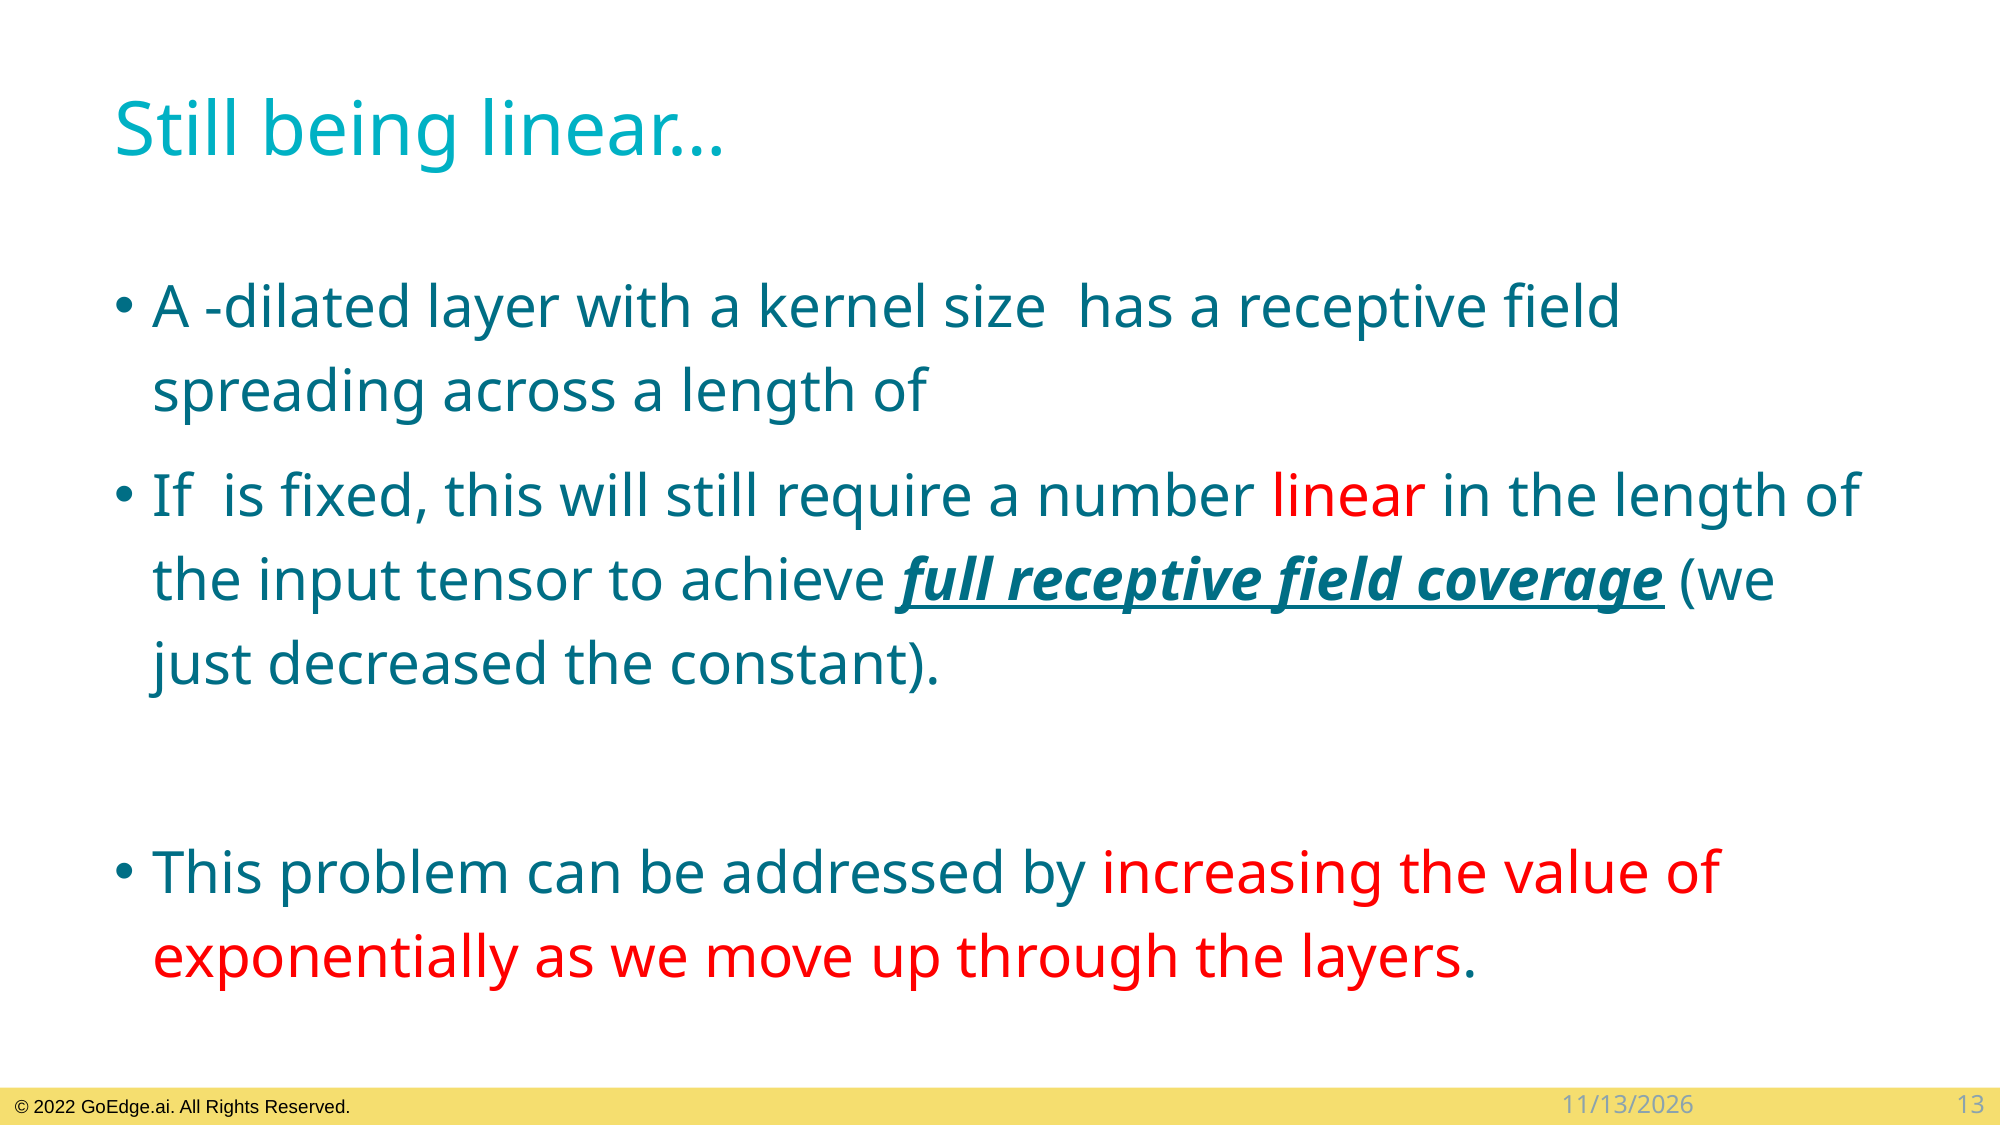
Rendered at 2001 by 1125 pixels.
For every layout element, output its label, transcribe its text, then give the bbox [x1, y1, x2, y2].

title Still being linear… [99, 70, 1900, 191]
slide_number 13 [1850, 1086, 2000, 1125]
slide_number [1546, 1087, 1772, 1125]
